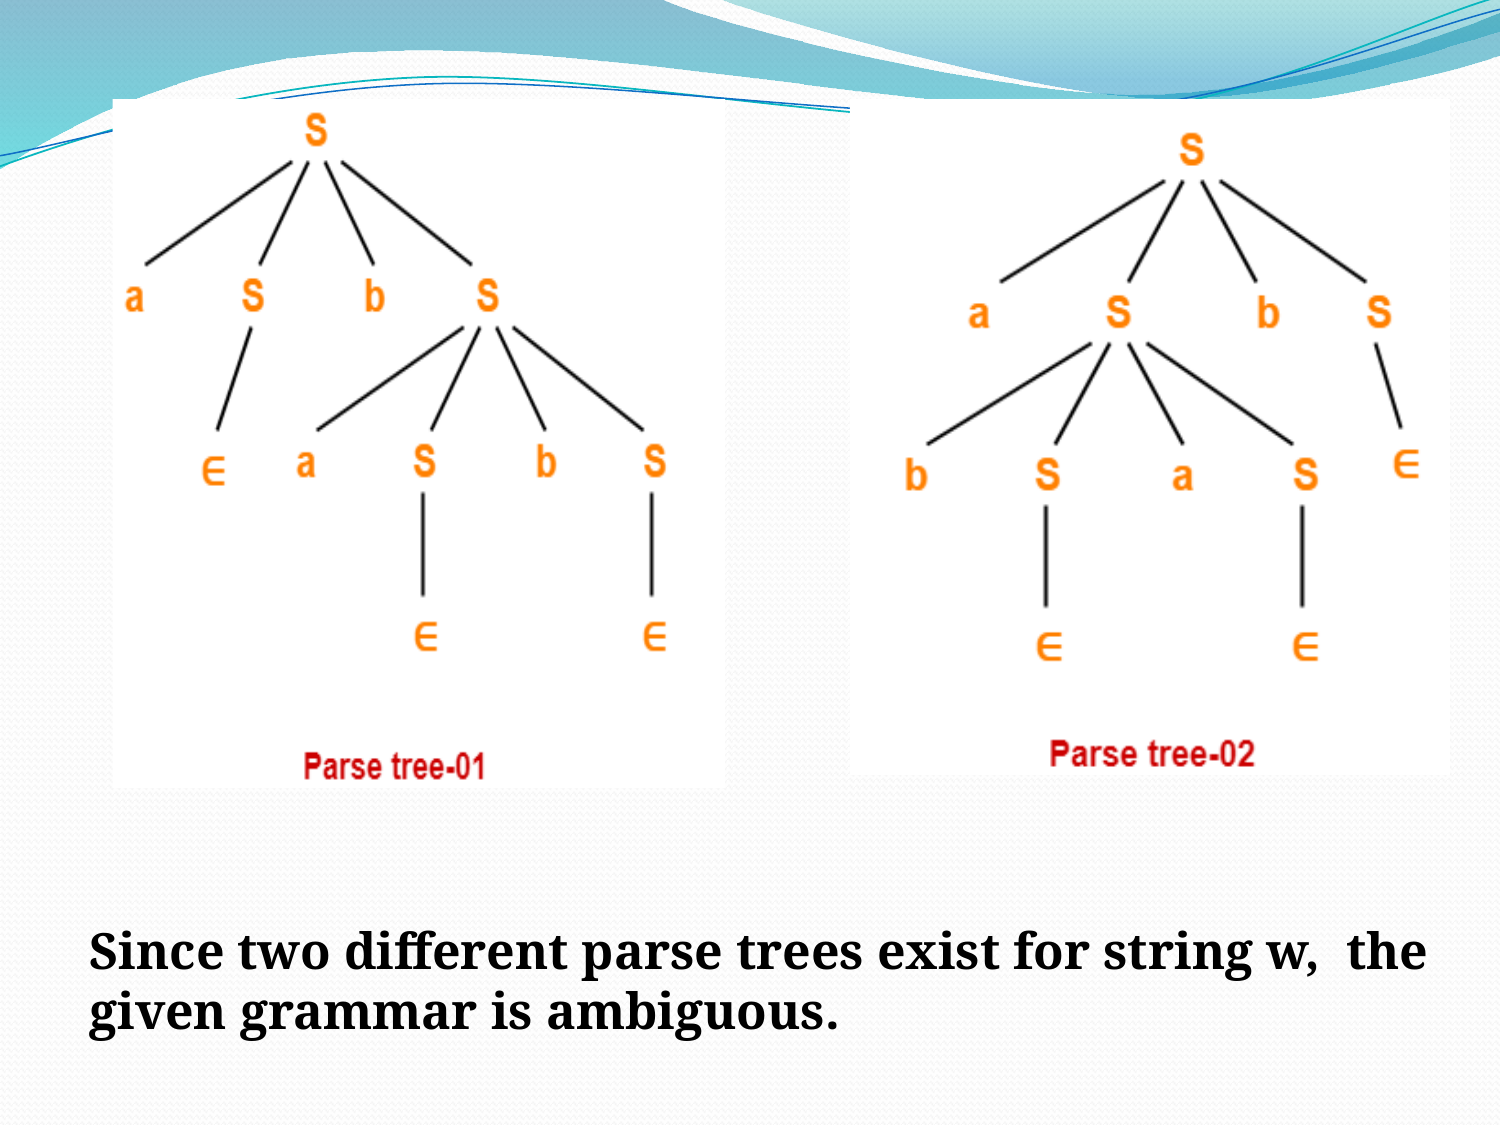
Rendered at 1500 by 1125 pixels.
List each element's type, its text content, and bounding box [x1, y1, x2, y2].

picture [112, 99, 726, 788]
text_box Since two different parse trees exist for string w, the given grammar is ambiguous. [75, 912, 1450, 1048]
picture [849, 99, 1451, 776]
